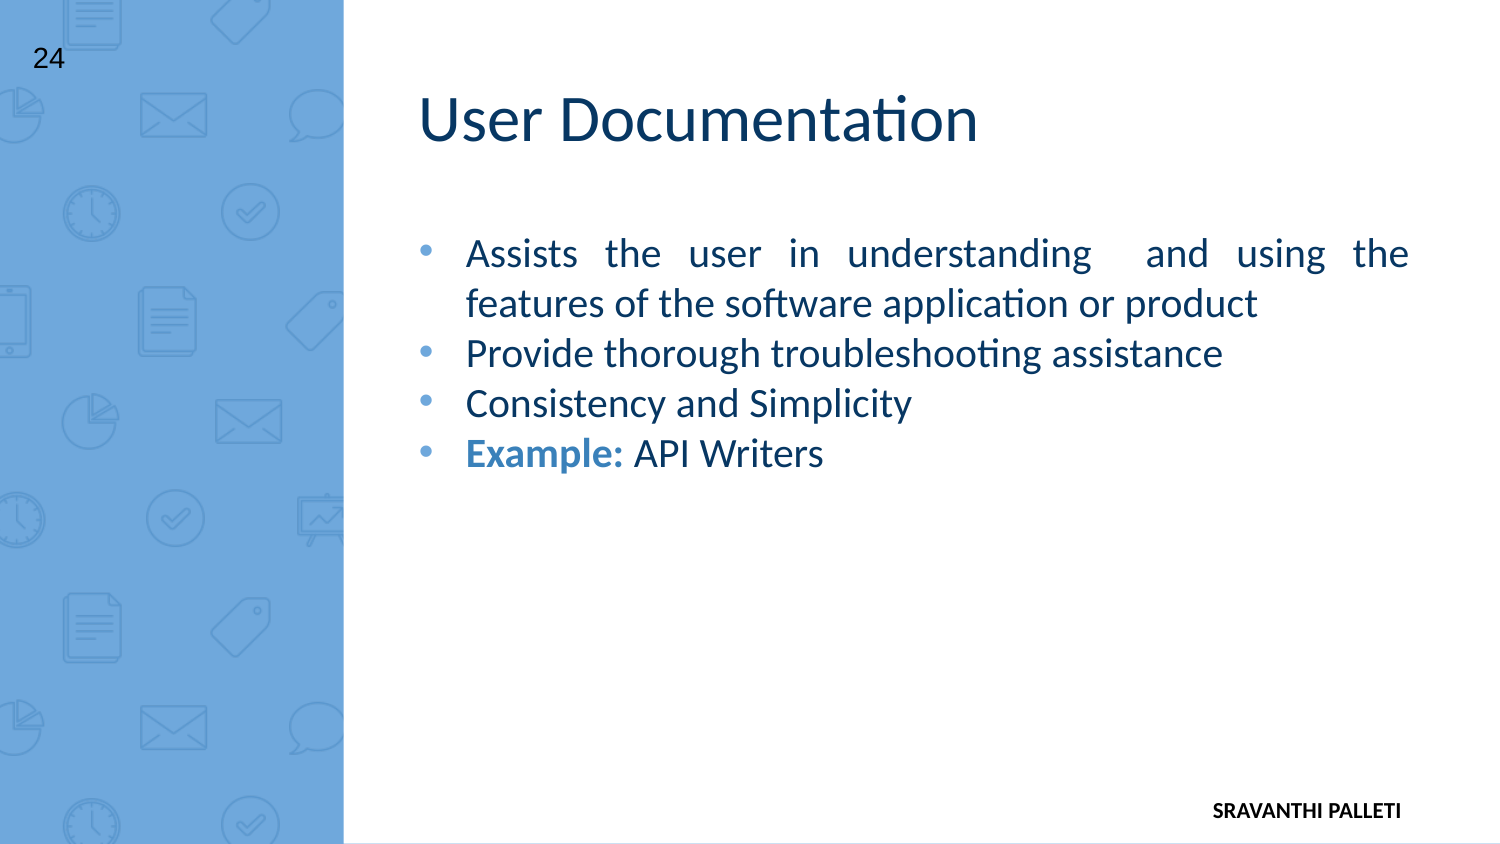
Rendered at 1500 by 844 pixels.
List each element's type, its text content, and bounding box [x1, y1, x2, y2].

list Assists the user in understanding and using the features of the software application or product Provide thorough troubleshooting assistance Consistency and Simplicity Example: API Writers [403, 210, 1425, 739]
text_box SRAVANTHI PALLETI [1198, 788, 1425, 831]
slide_number 24 [17, 23, 315, 230]
list User Documentation [403, 59, 1425, 176]
